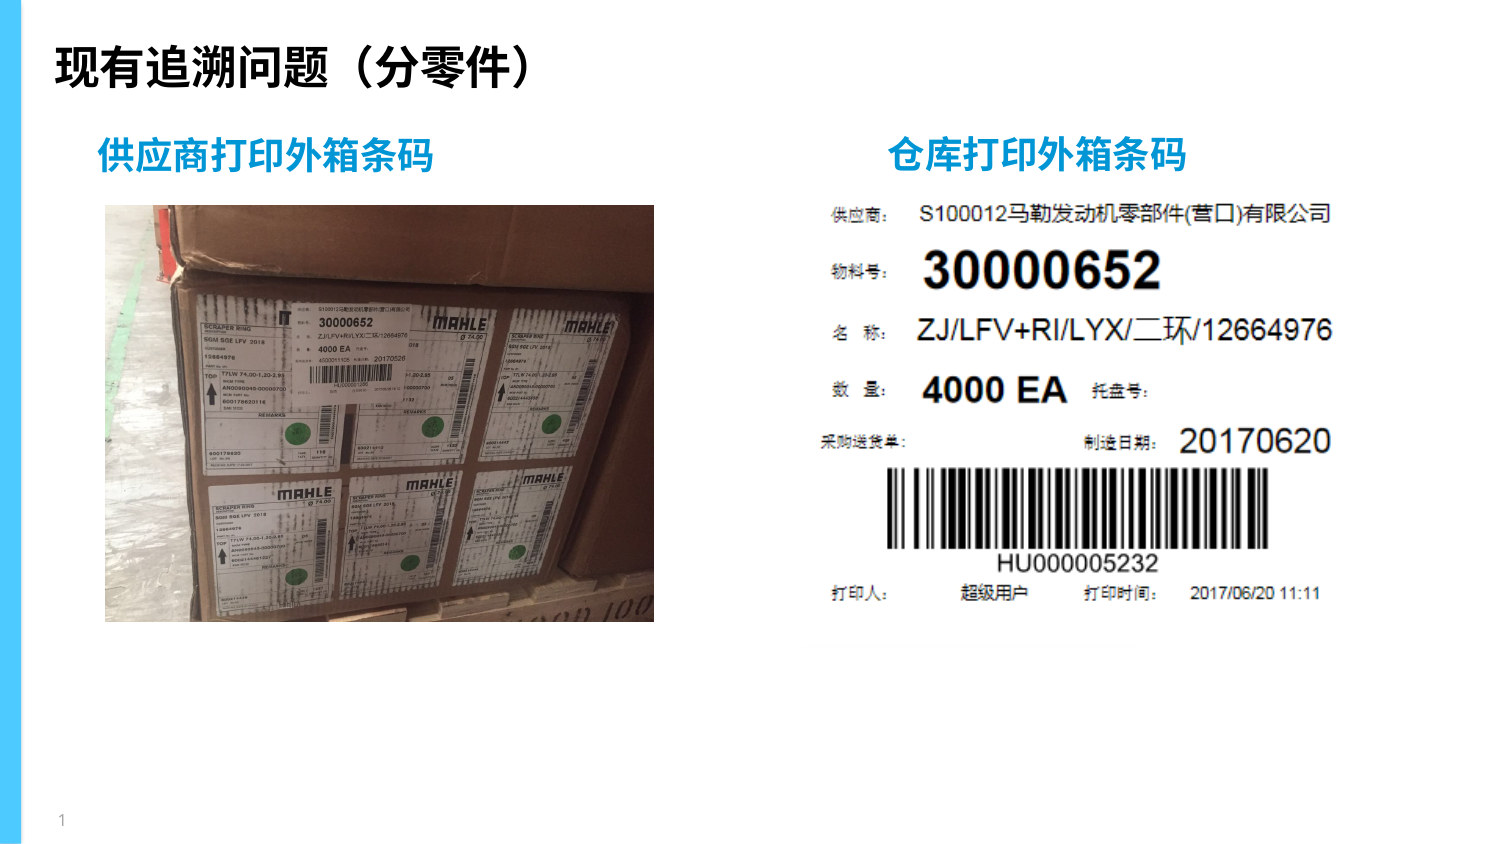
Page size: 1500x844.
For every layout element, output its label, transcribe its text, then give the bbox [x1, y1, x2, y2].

title 现有追溯问题（分零件） [54, 38, 1443, 95]
text_box 仓库打印外箱条码 [887, 121, 1350, 178]
picture [105, 205, 654, 622]
slide_number 1 [57, 809, 138, 830]
list 供应商打印外箱条码 [97, 122, 679, 178]
picture [803, 179, 1389, 648]
